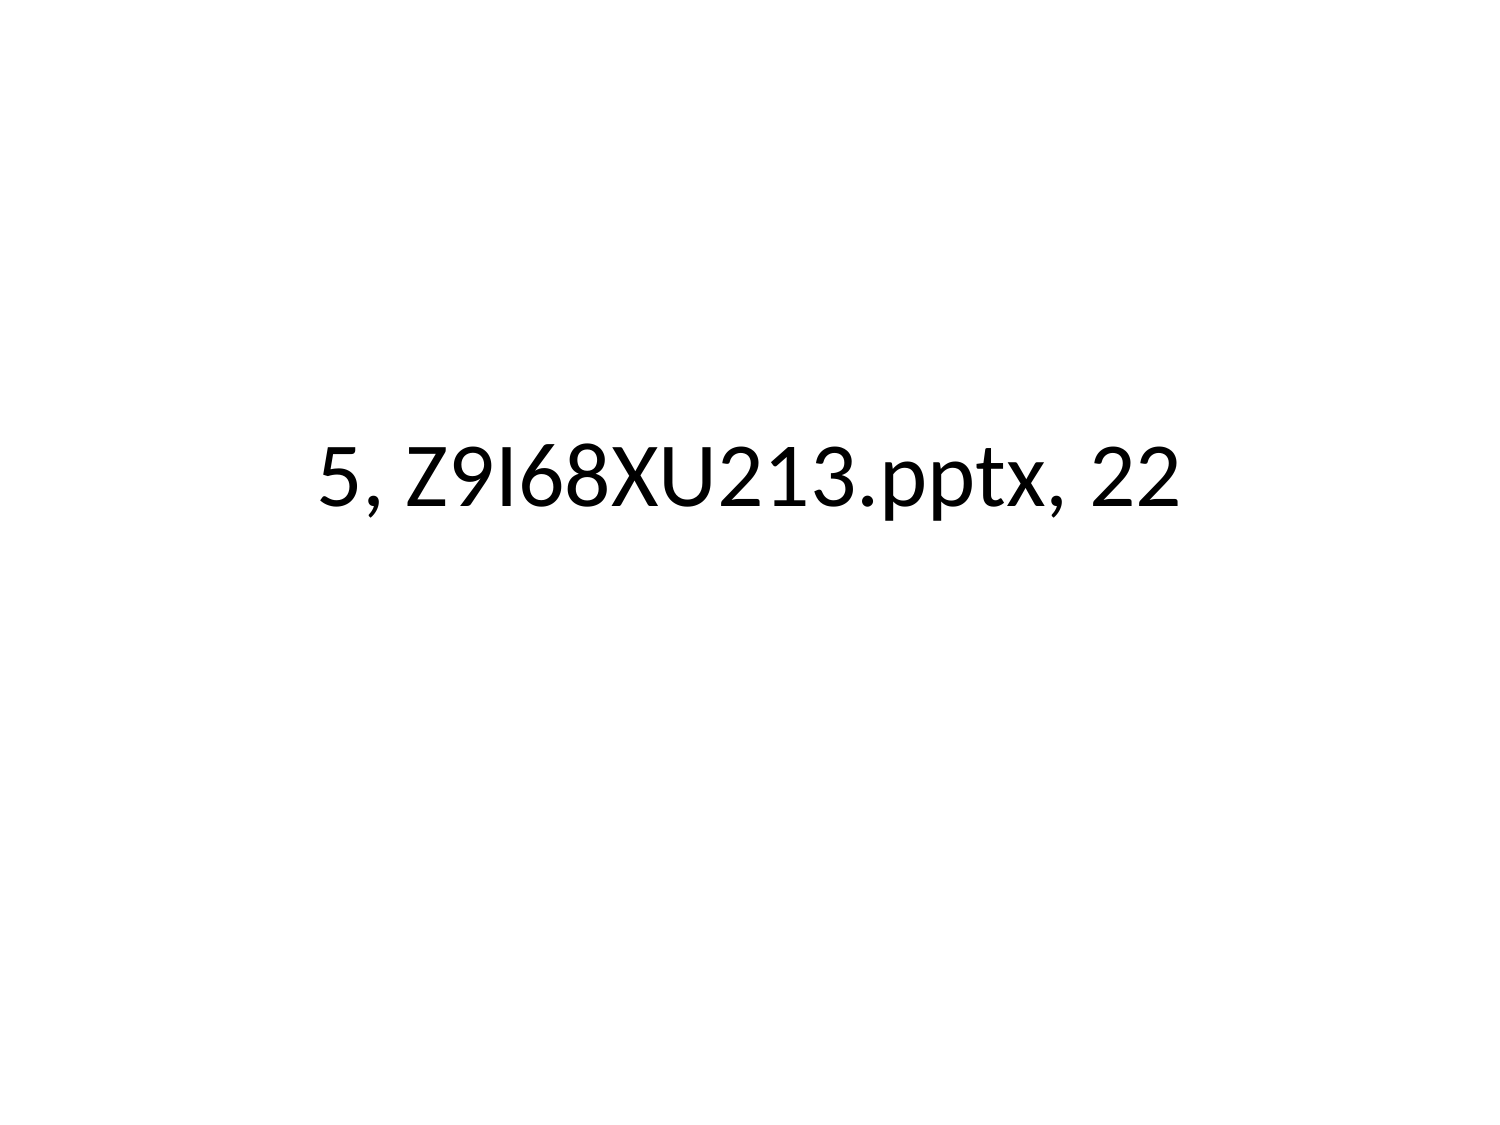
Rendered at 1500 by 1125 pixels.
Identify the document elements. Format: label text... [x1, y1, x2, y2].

title 5, Z9I68XU213.pptx, 22 [112, 349, 1388, 591]
